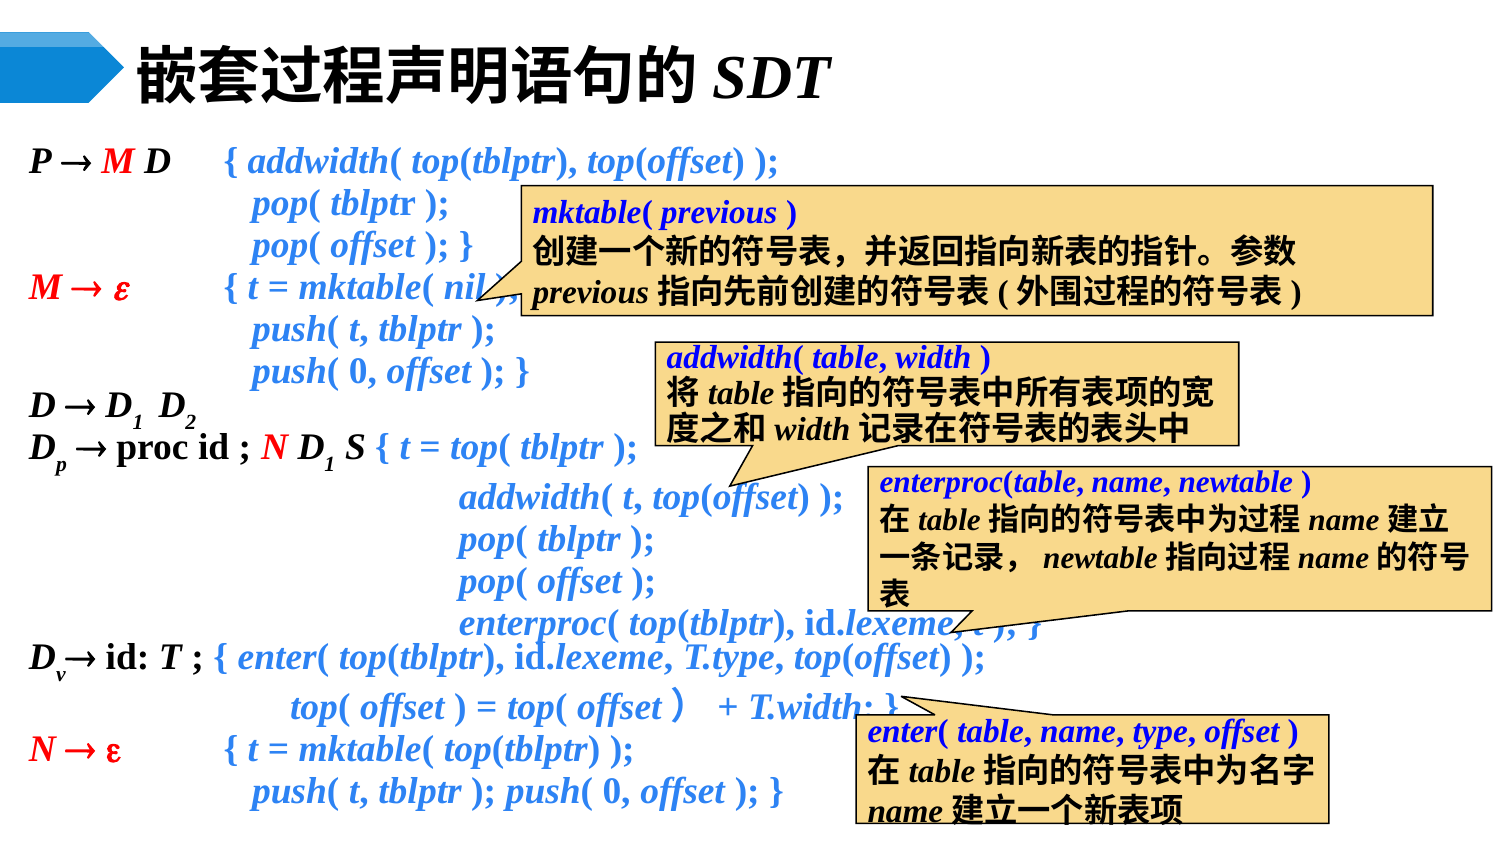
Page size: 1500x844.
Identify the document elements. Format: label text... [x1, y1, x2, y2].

text_box enterproc(table, name, newtable ) 在table指向的符号表中为过程name建立一条记录，newtable指向过程name的符号表 [868, 466, 1492, 633]
text_box mktable( previous ) 创建一个新的符号表，并返回指向新表的指针。参数 previous指向先前创建的符号表(外围过程的符号表) [477, 185, 1433, 316]
text_box enter( table, name, type, offset ) 在table指向的符号表中为名字name建立一个新表项 [856, 696, 1329, 824]
title 嵌套过程声明语句的SDT [123, 43, 1425, 103]
text_box addwidth( table, width ) 将table指向的符号表中所有表项的宽度之和width记录在符号表的表头中 [655, 342, 1239, 487]
list P  M D { addwidth( top(tblptr), top(offset) ); pop( tblptr ); pop( offset ); } M   { t = mktable( nil ); push( t, tblptr ); push( 0, offset ); } D  D1 D2 Dp  proc id ; N D1 S { t = top( tblptr ); addwidth( t, top(offset) ); pop( tblptr ); pop( offset ); enterproc( top(tblptr), id.lexeme, t ); } Dv id: T ; { enter( top(tblptr), id.lexeme, T.type, top(offset) ); top( offset ) = top( offset）+ T.width; } N   { t = mktable( top(tblptr) ); push( t, tblptr ); push( 0, offset ); } [17, 138, 1181, 844]
